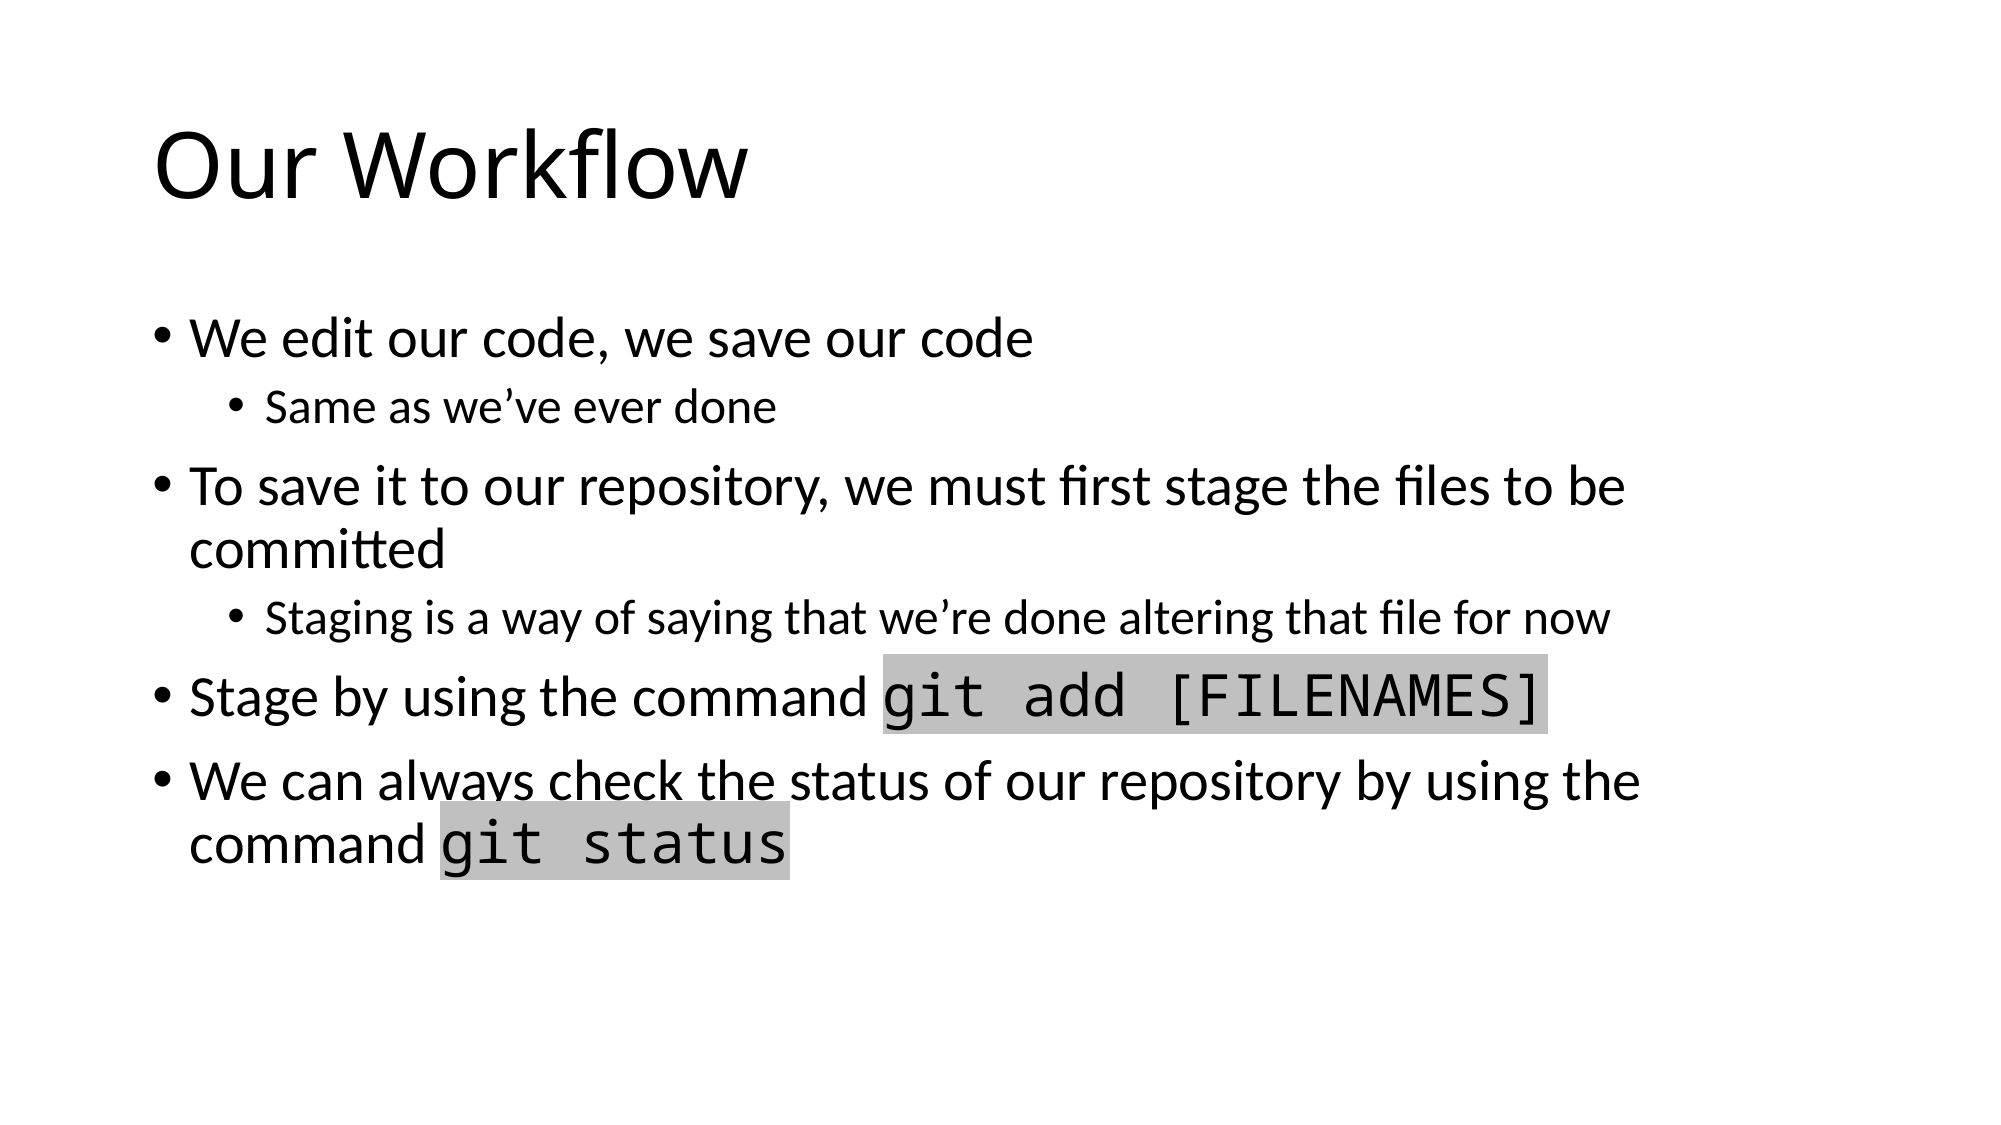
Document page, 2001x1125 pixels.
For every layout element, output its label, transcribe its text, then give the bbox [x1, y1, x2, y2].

list We edit our code, we save our code Same as we’ve ever done To save it to our repository, we must first stage the files to be committed Staging is a way of saying that we’re done altering that file for now Stage by using the command git add [FILENAMES] We can always check the status of our repository by using the command git status [137, 299, 1863, 1014]
title Our Workflow [137, 59, 1863, 278]
